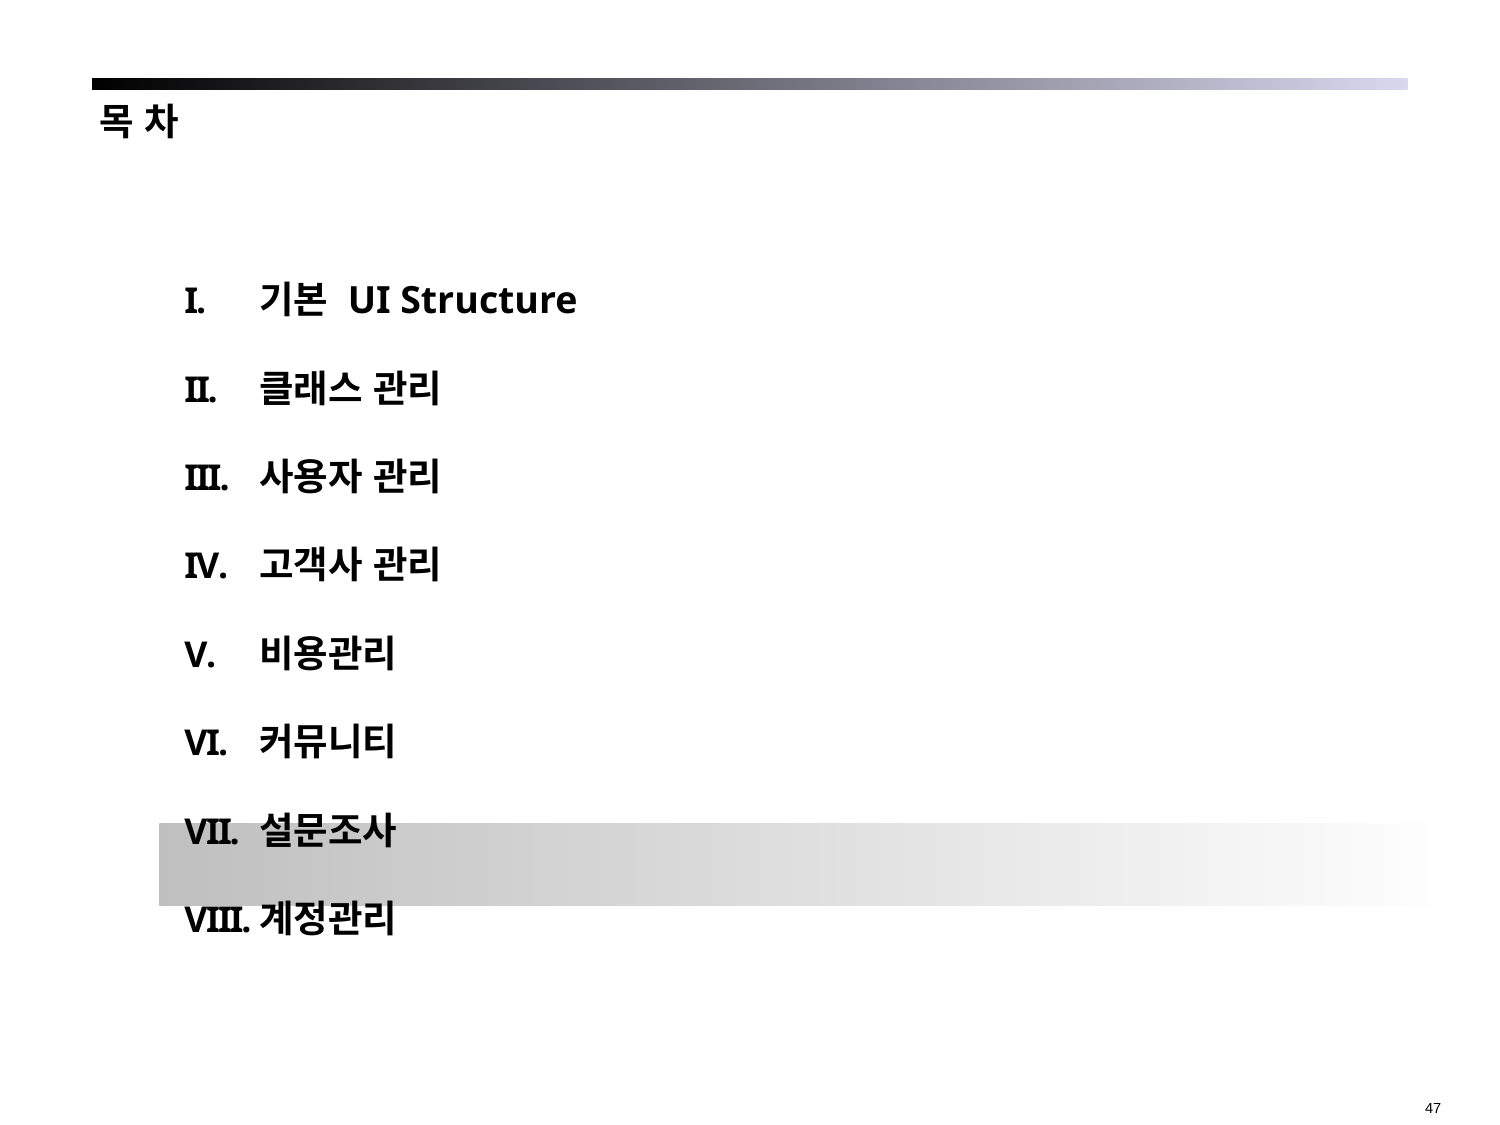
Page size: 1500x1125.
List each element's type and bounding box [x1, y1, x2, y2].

text_box [159, 255, 1456, 948]
text_box [99, 91, 1500, 225]
